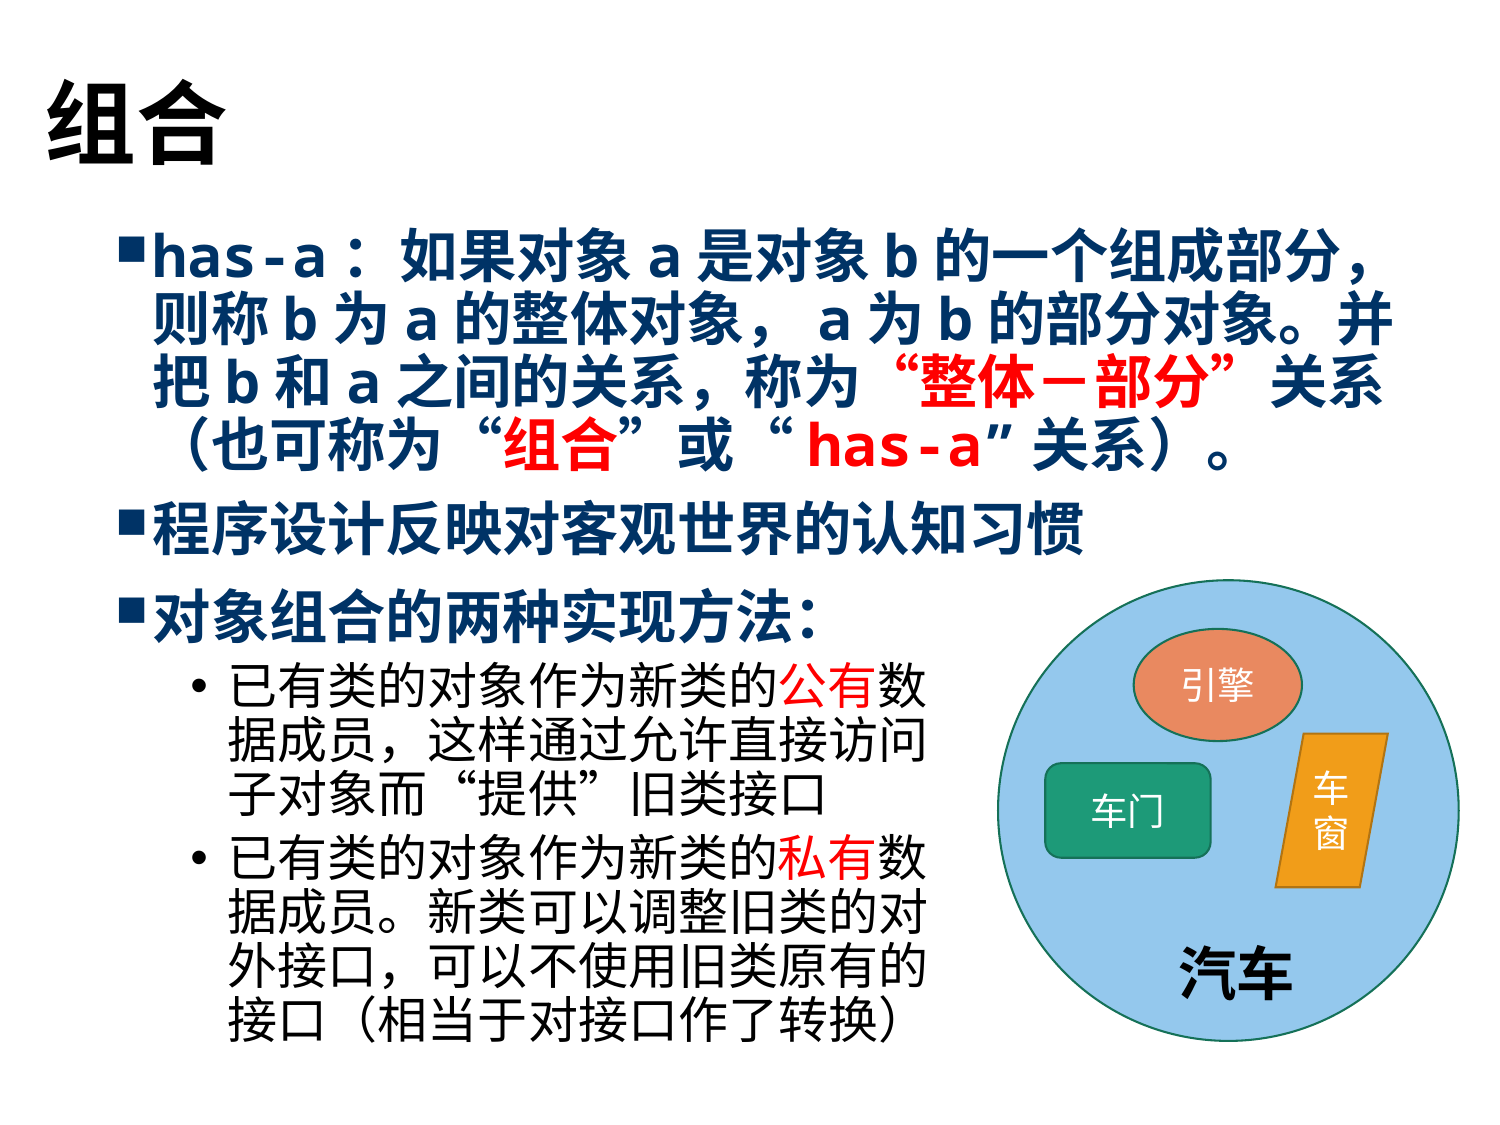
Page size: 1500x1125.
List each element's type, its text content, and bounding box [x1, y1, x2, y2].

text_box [997, 580, 1459, 1041]
title 组合 [29, 19, 1324, 237]
list has-a：如果对象a是对象b的一个组成部分，则称b为a的整体对象，a为b的部分对象。并把b和a之间的关系，称为“整体－部分”关系（也可称为“组合”或“has-a”关系）。 程序设计反映对客观世界的认知习惯 [100, 219, 1421, 1071]
text_box 对象组合的两种实现方法： 已有类的对象作为新类的公有数据成员，这样通过允许直接访问子对象而“提供”旧类接口 已有类的对象作为新类的私有数据成员。新类可以调整旧类的对外接口，可以不使用旧类原有的接口（相当于对接口作了转换） [100, 580, 972, 1125]
